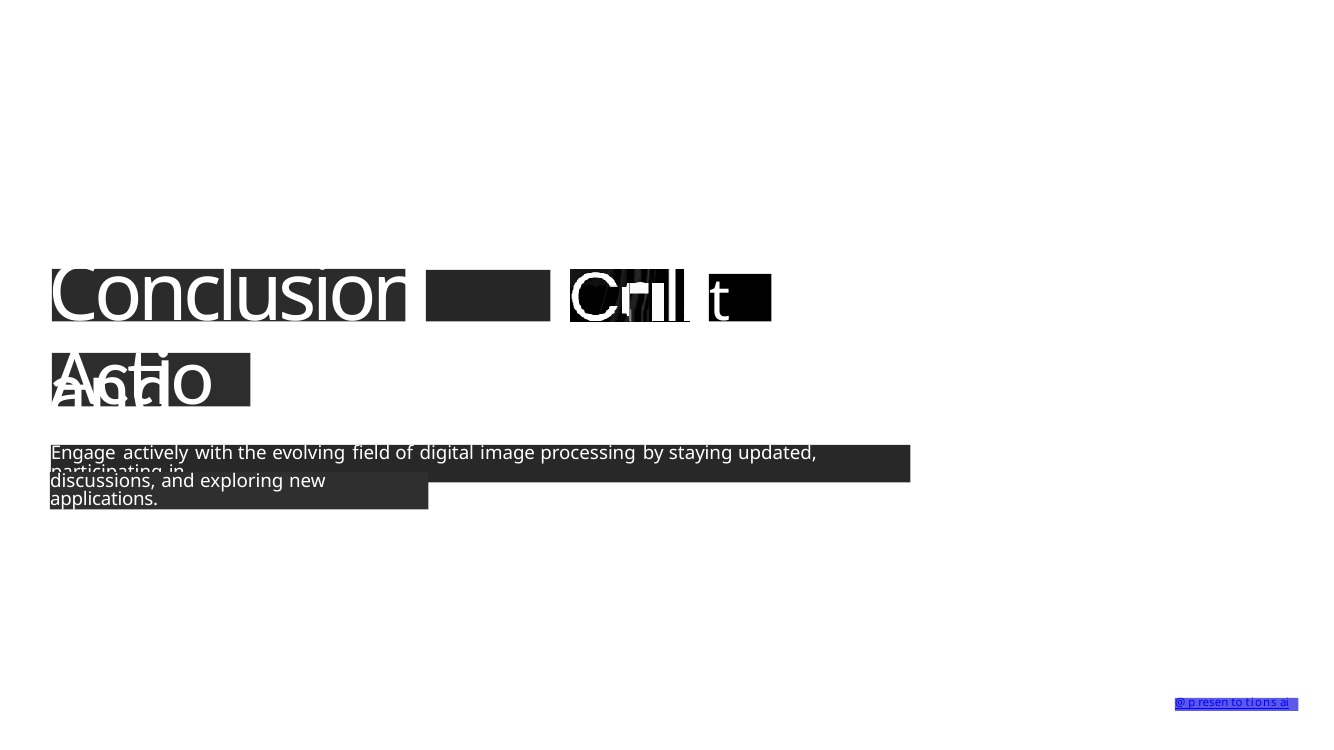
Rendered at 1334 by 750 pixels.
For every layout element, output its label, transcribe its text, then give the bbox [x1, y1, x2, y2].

text_box Action [49, 510, 253, 519]
text_box tO [707, 259, 775, 402]
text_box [570, 269, 691, 323]
text_box Action [49, 433, 253, 471]
text_box @ p resen to tions ai [1174, 697, 1299, 711]
text_box discussions, and exploring new applications. [49, 471, 429, 510]
text_box Engage actively with the evolving field of digital image processing by staying updated, participating in [50, 444, 911, 483]
title Conclusion and [46, 238, 556, 433]
